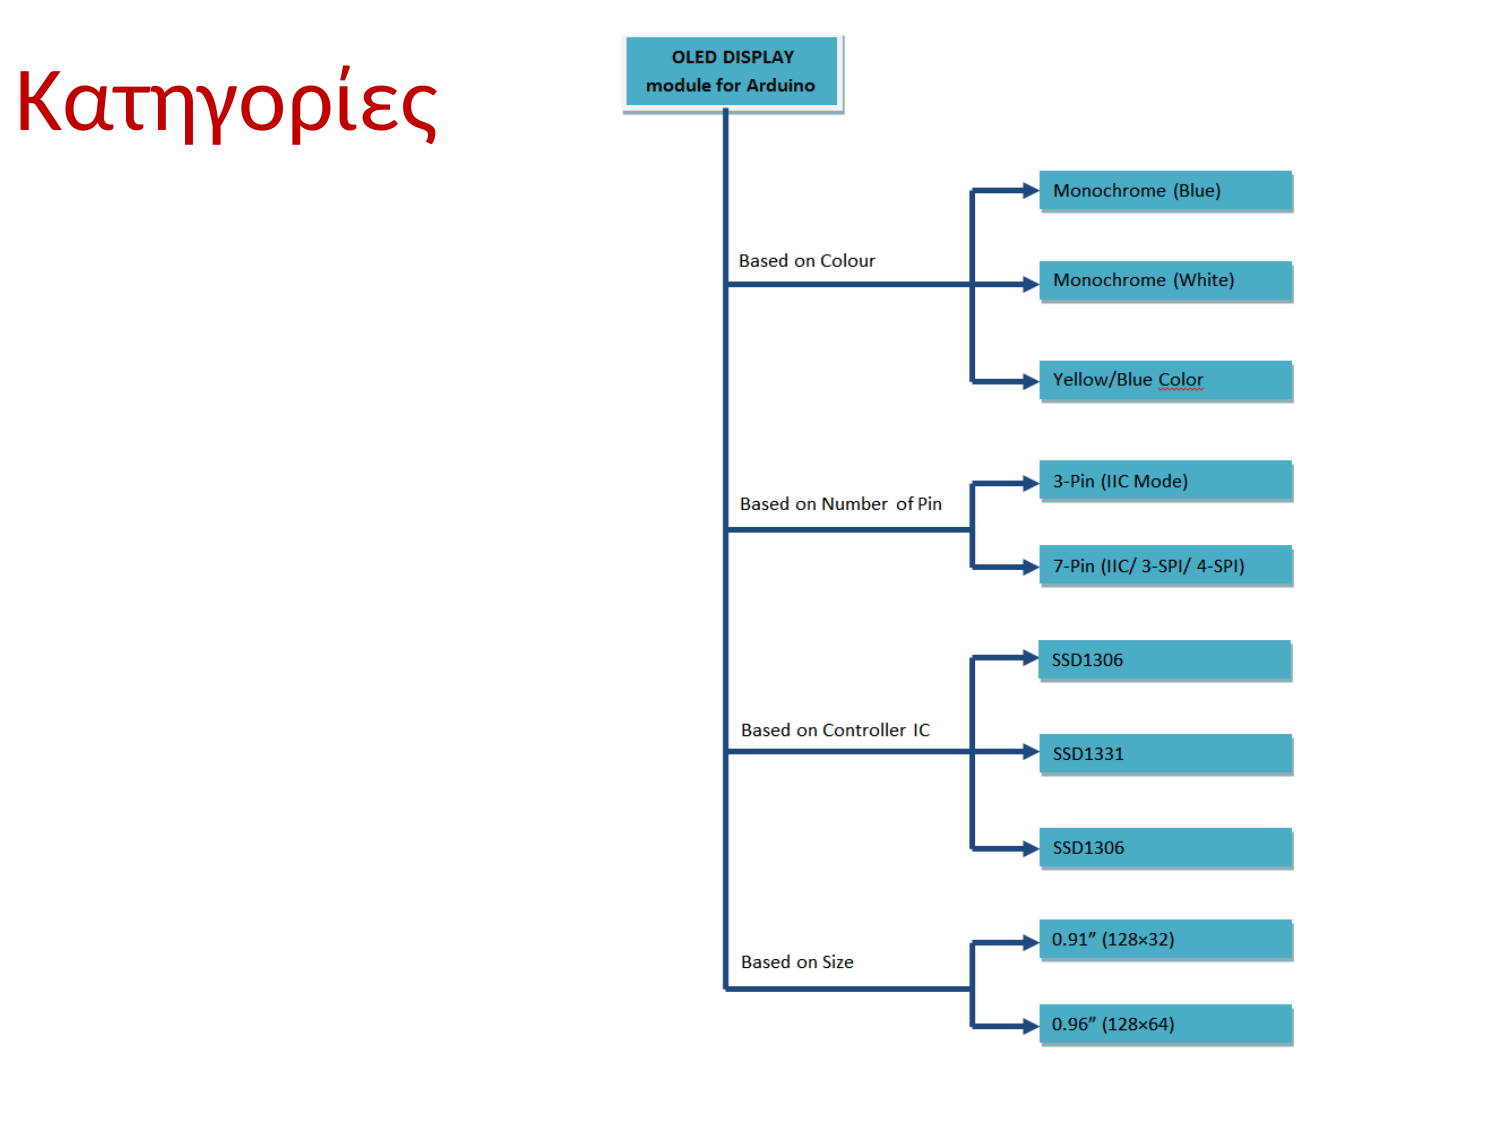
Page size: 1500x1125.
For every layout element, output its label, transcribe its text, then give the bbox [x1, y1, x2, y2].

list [620, 34, 1301, 1054]
title Κατηγορίες [0, 0, 1350, 188]
